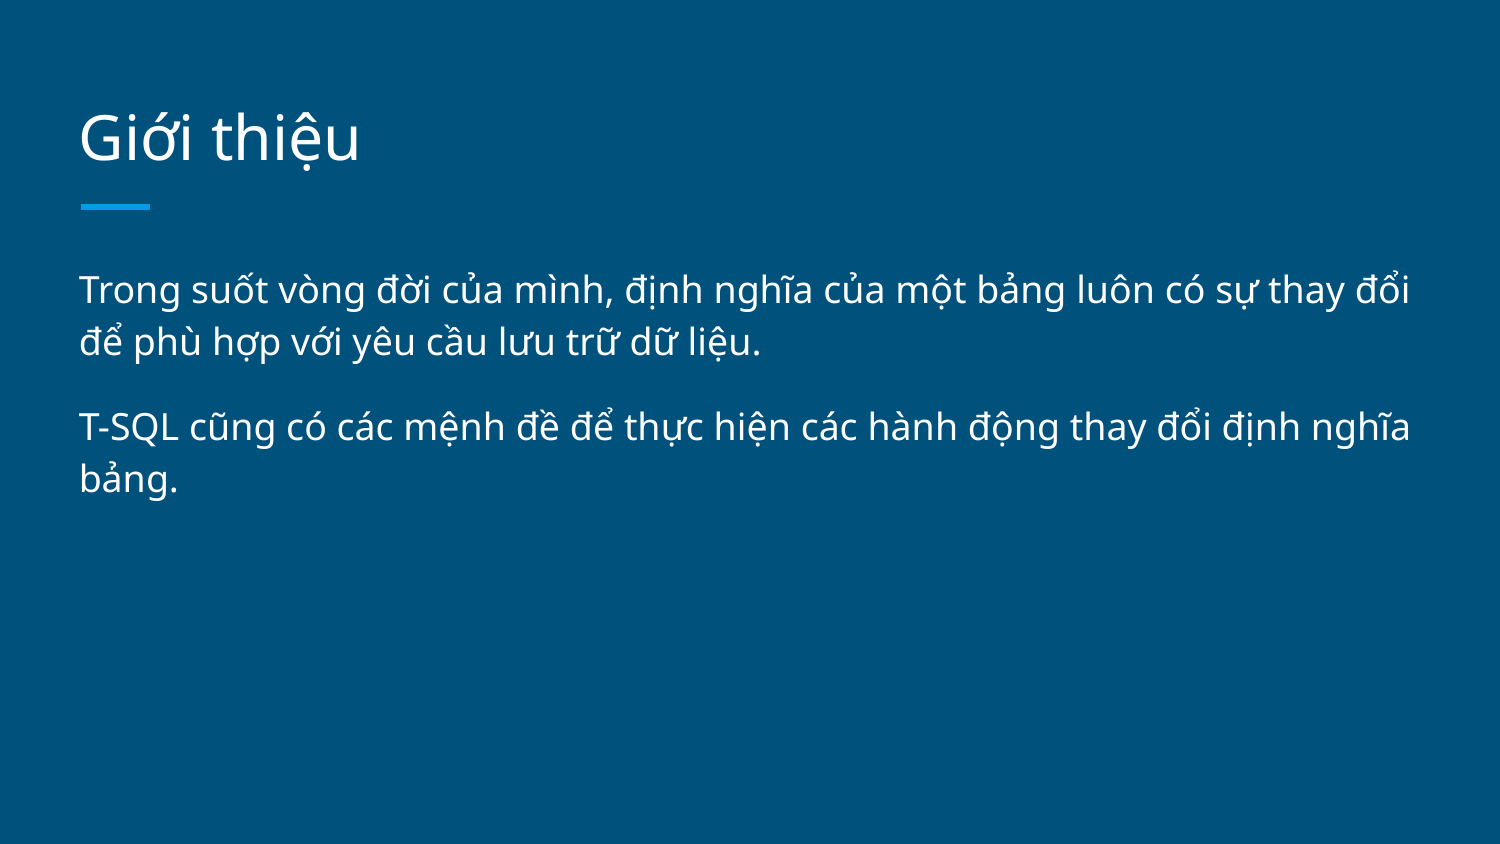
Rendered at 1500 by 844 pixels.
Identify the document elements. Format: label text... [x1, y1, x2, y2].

list Trong suốt vòng đời của mình, định nghĩa của một bảng luôn có sự thay đổi để phù hợp với yêu cầu lưu trữ dữ liệu. T-SQL cũng có các mệnh đề để thực hiện các hành động thay đổi định nghĩa bảng. [63, 244, 1437, 750]
title Giới thiệu [63, 75, 1437, 188]
